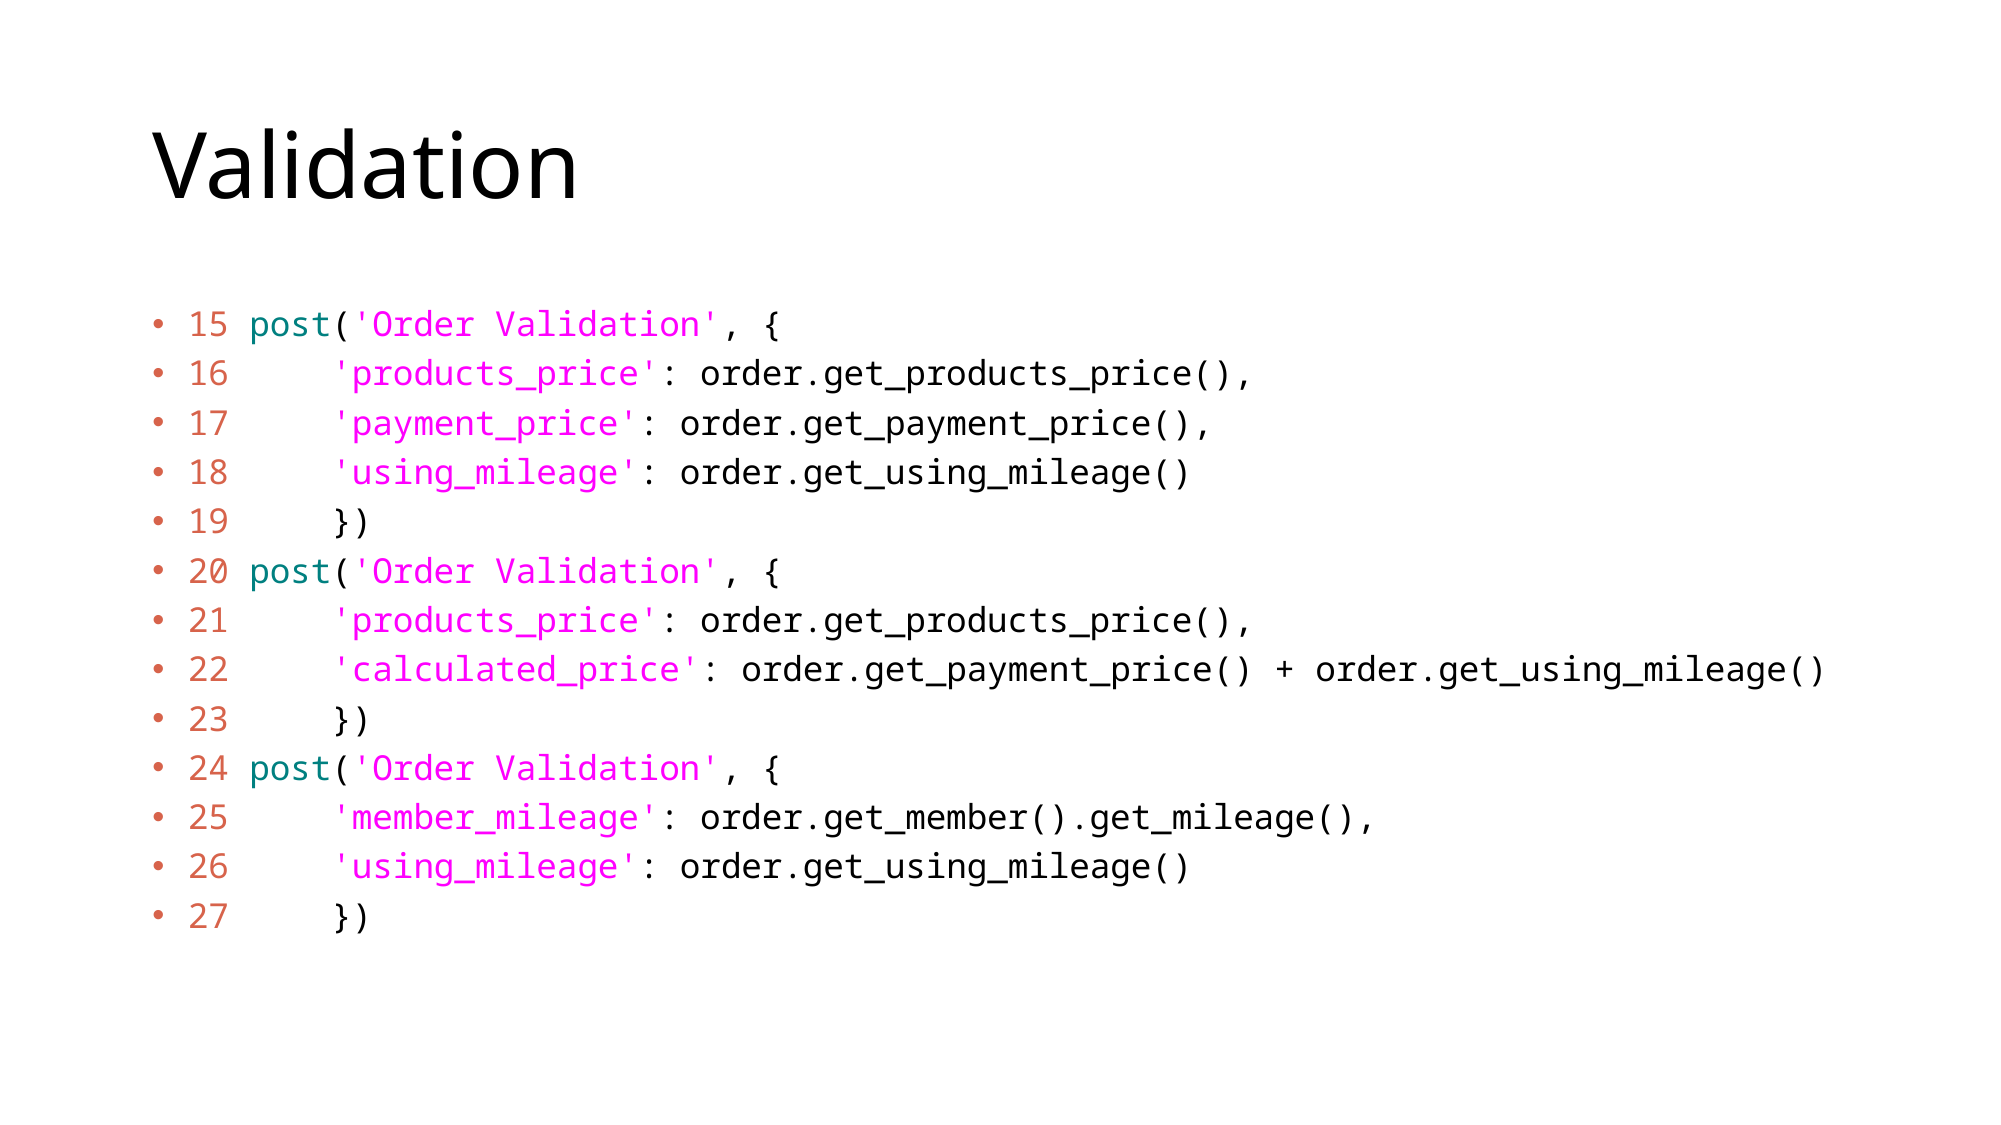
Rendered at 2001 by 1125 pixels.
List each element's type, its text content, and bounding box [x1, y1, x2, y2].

title Validation [137, 59, 1863, 278]
list 15 post('Order Validation', { 16 'products_price': order.get_products_price(), 17 'payment_price': order.get_payment_price(), 18 'using_mileage': order.get_using_mileage() 19 }) 20 post('Order Validation', { 21 'products_price': order.get_products_price(), 22 'calculated_price': order.get_payment_price() + order.get_using_mileage() 23 }) 24 post('Order Validation', { 25 'member_mileage': order.get_member().get_mileage(), 26 'using_mileage': order.get_using_mileage() 27 }) [137, 299, 1863, 1014]
